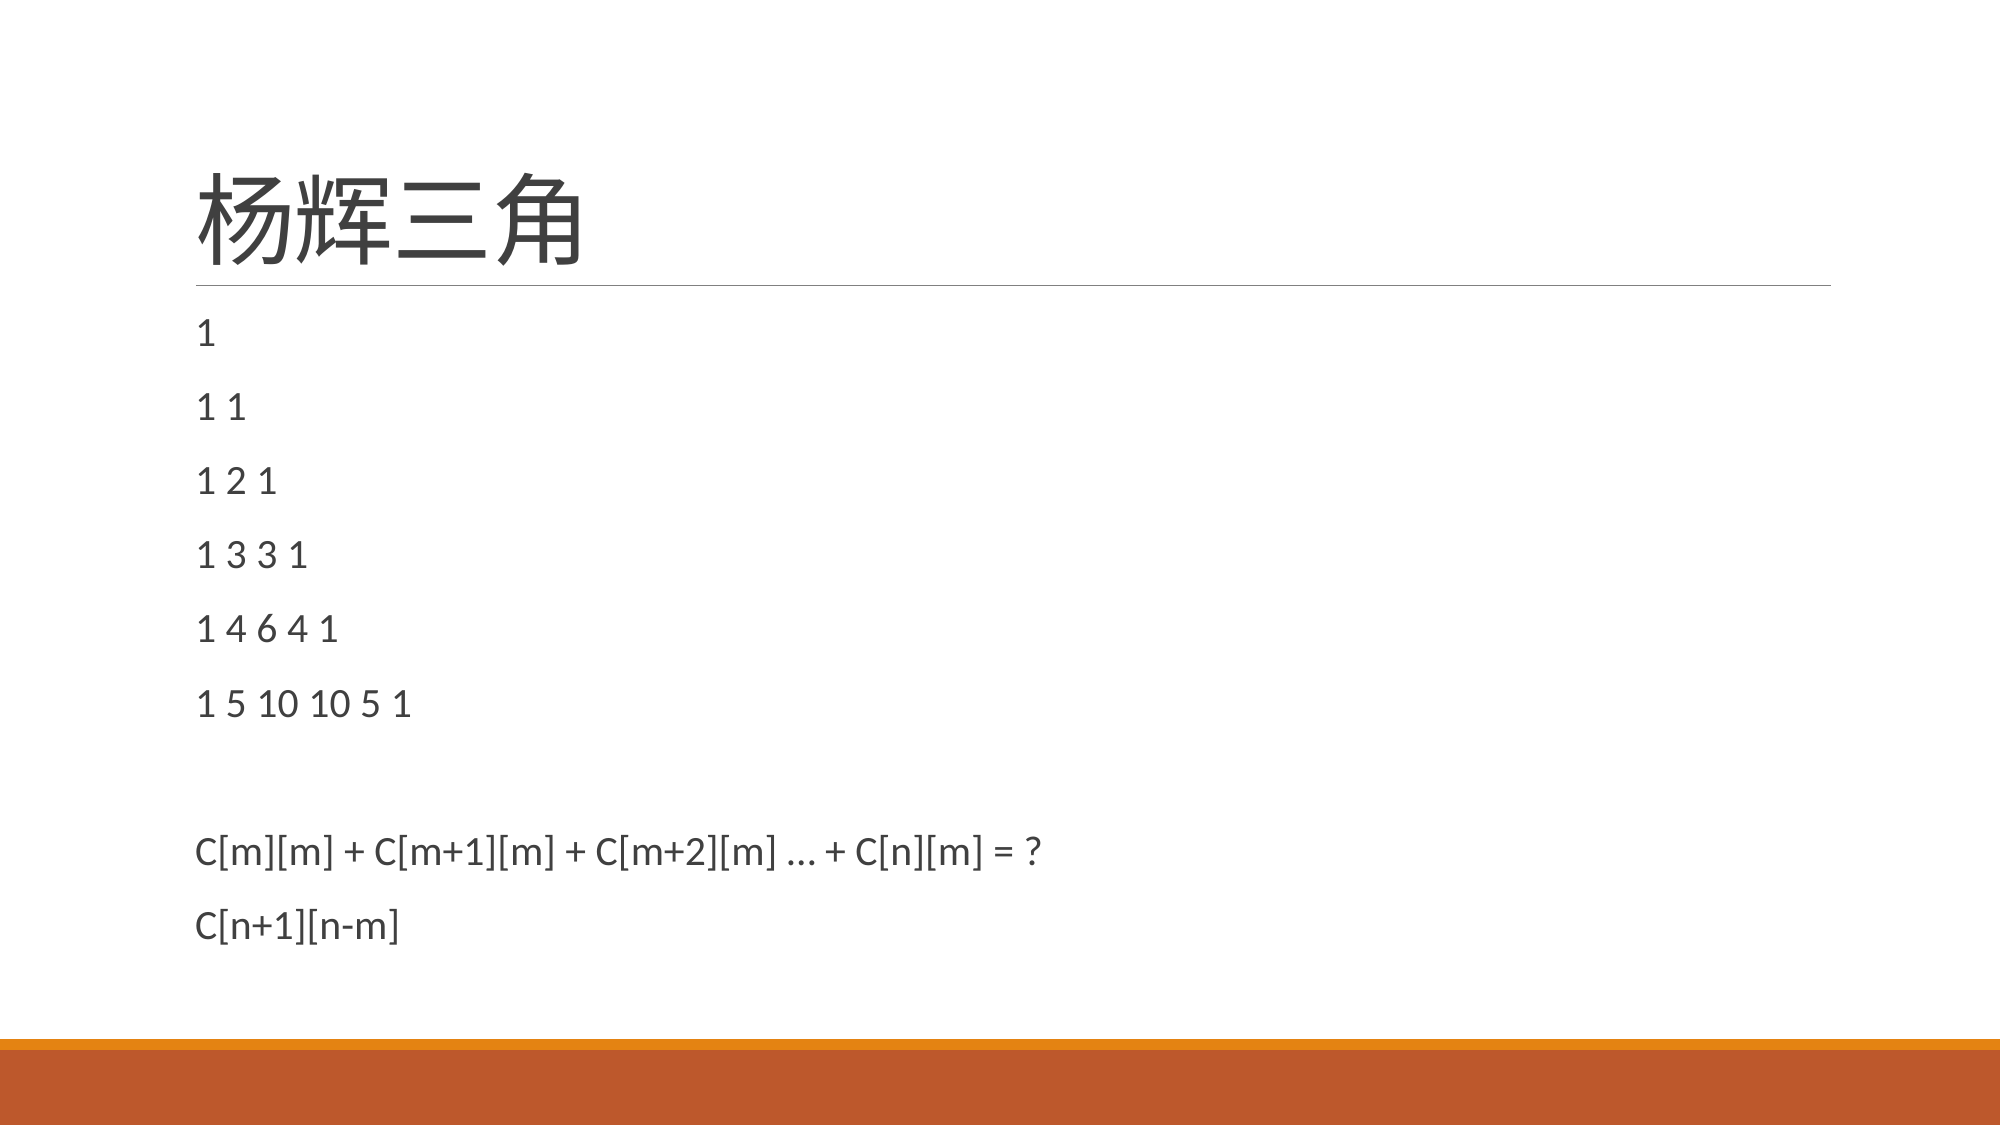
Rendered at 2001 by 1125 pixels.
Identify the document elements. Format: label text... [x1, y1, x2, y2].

list 1 1 1 1 2 1 1 3 3 1 1 4 6 4 1 1 5 10 10 5 1 C[m][m] + C[m+1][m] + C[m+2][m] … + C[n][m] = ? C[n+1][n-m] [180, 302, 1830, 963]
title 杨辉三角 [180, 47, 1830, 285]
